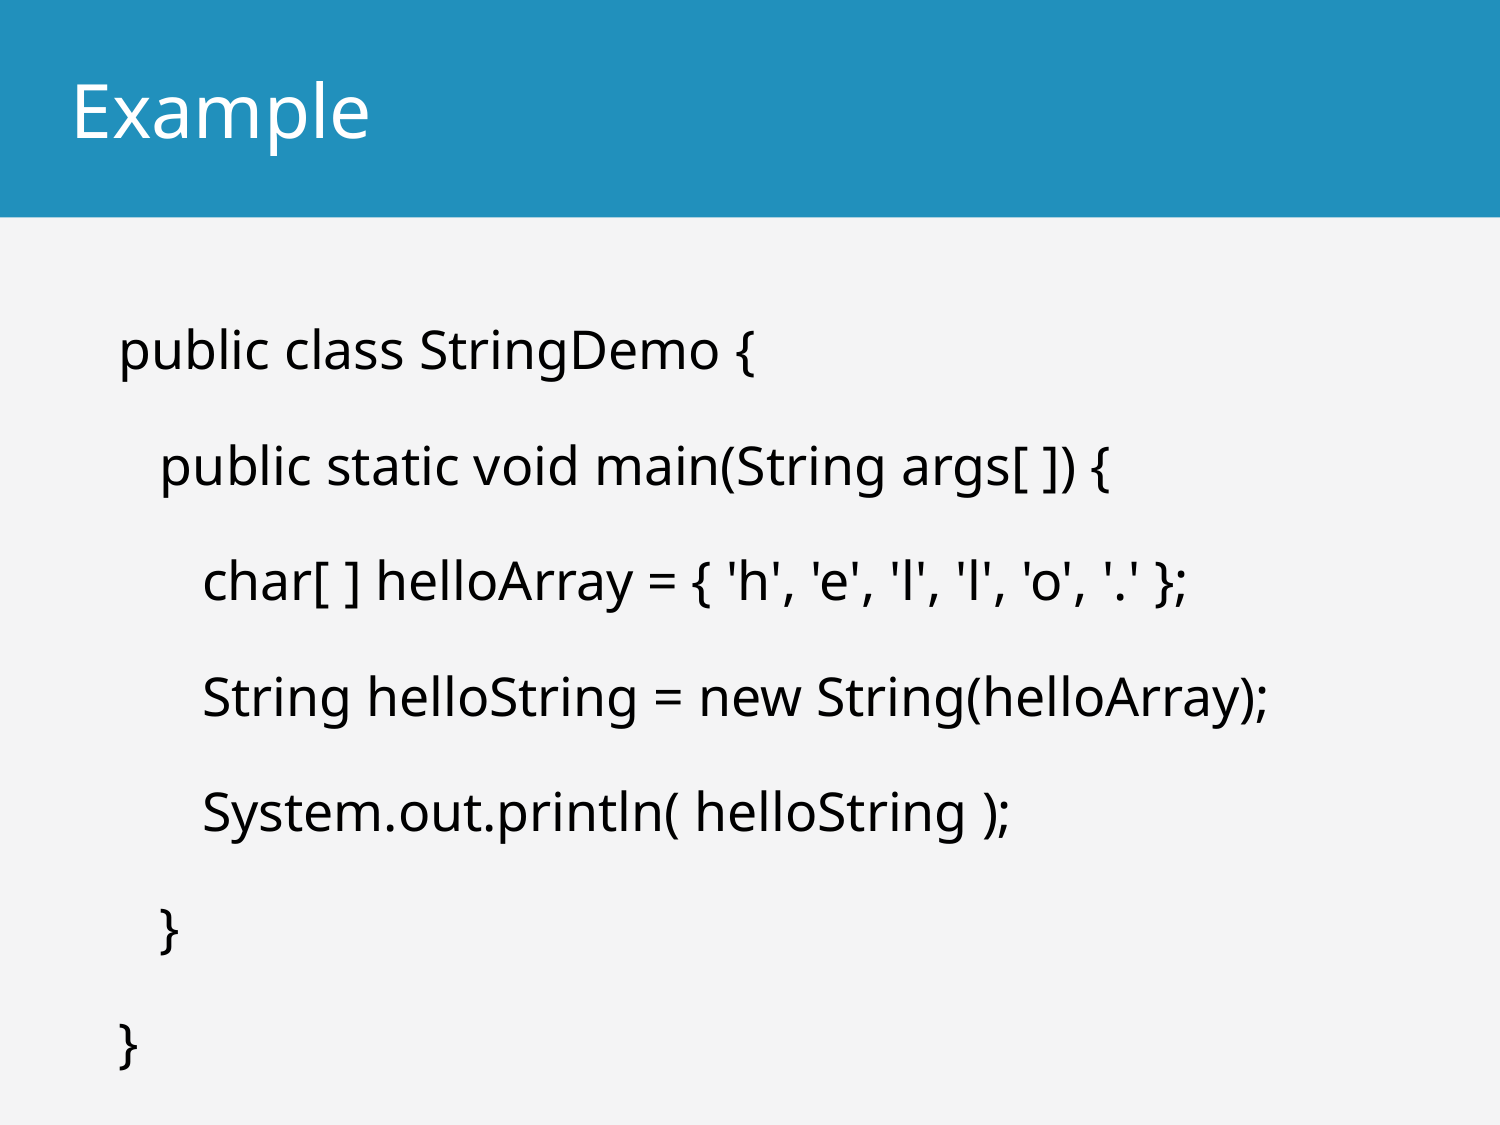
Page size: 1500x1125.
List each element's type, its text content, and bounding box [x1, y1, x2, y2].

list public class StringDemo { public static void main(String args[ ]) { char[ ] helloArray = { 'h', 'e', 'l', 'l', 'o', '.' }; String helloString = new String(helloArray); System.out.println( helloString ); } } [103, 276, 1397, 1098]
title Example [55, 0, 1350, 218]
